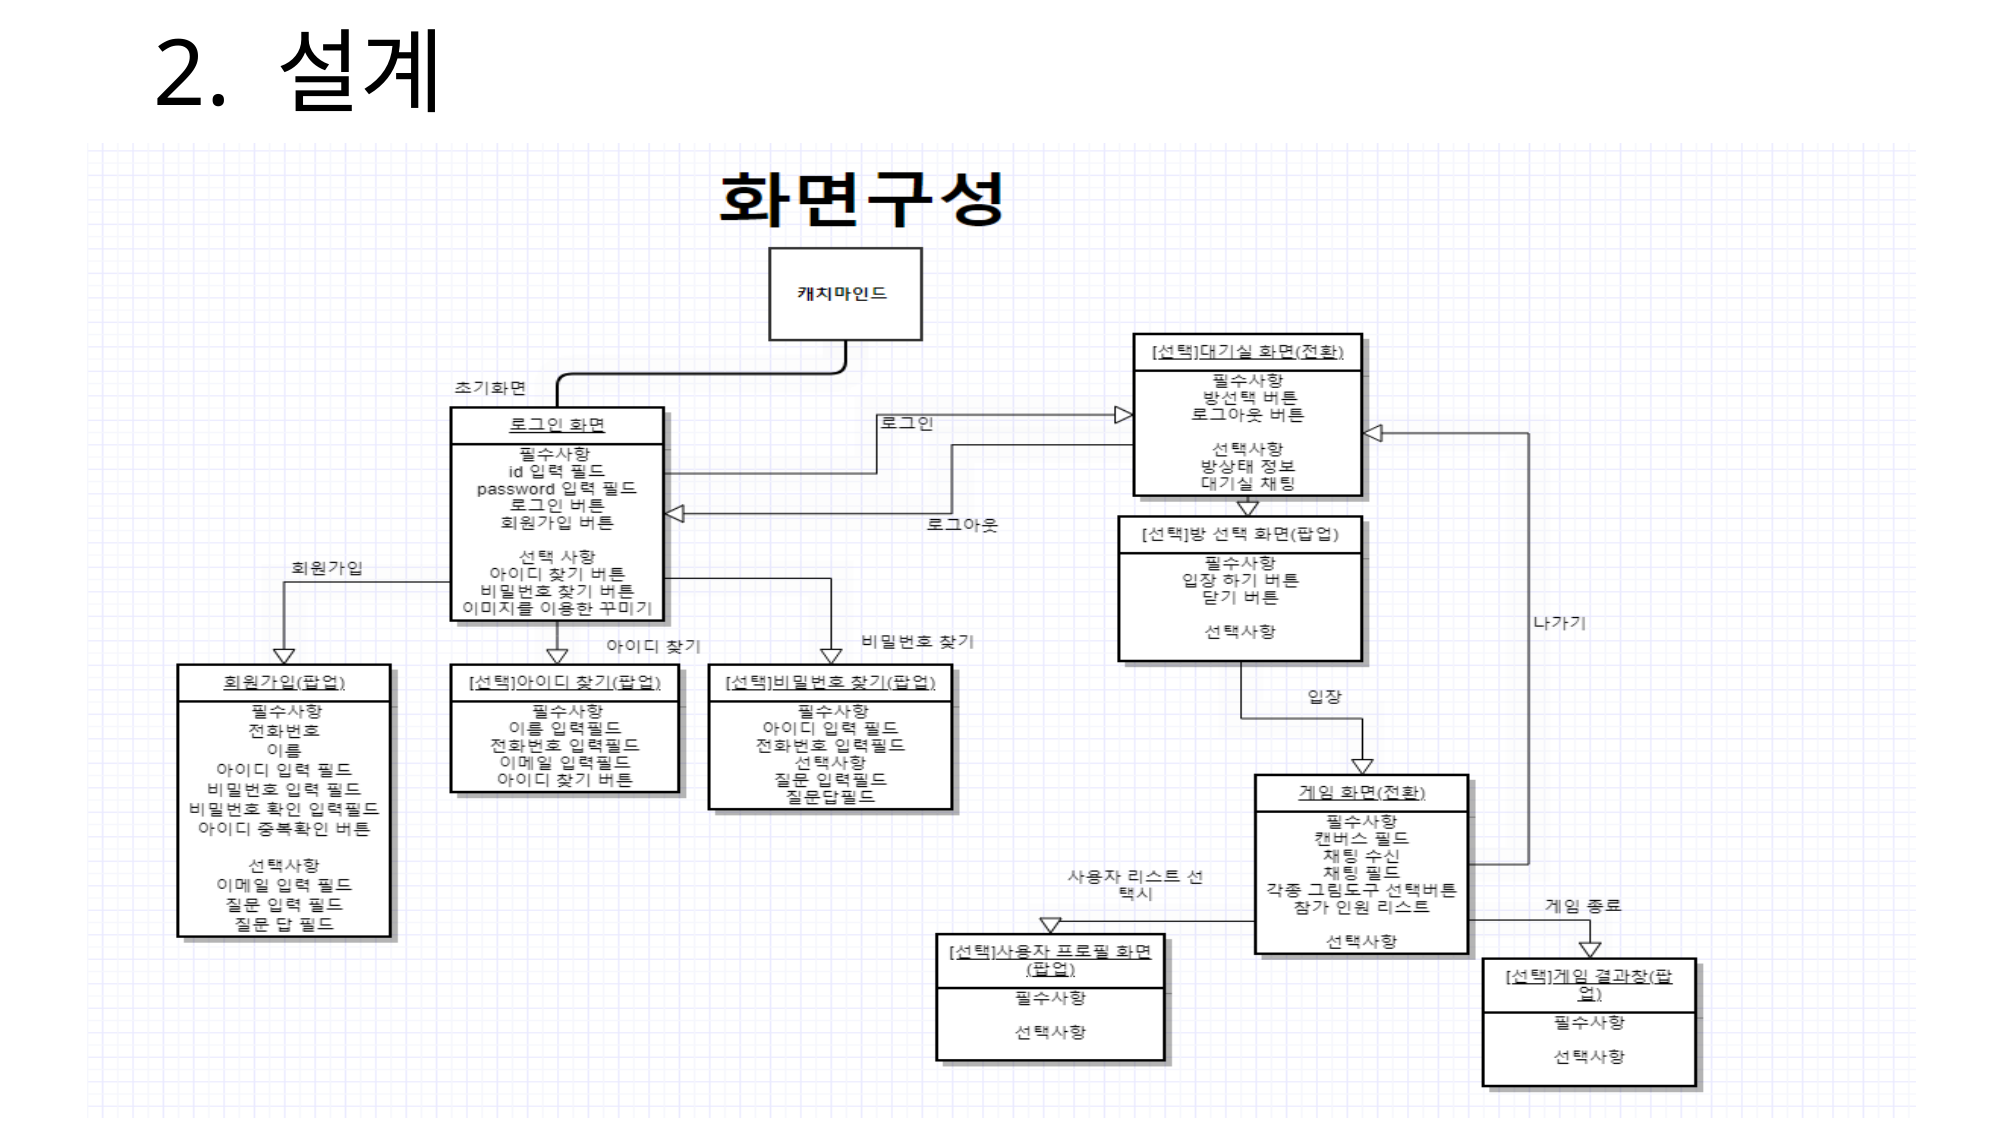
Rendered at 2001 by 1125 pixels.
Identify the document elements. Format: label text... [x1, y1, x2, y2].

text_box 2. 설계 [138, 13, 1864, 138]
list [87, 143, 1916, 1118]
